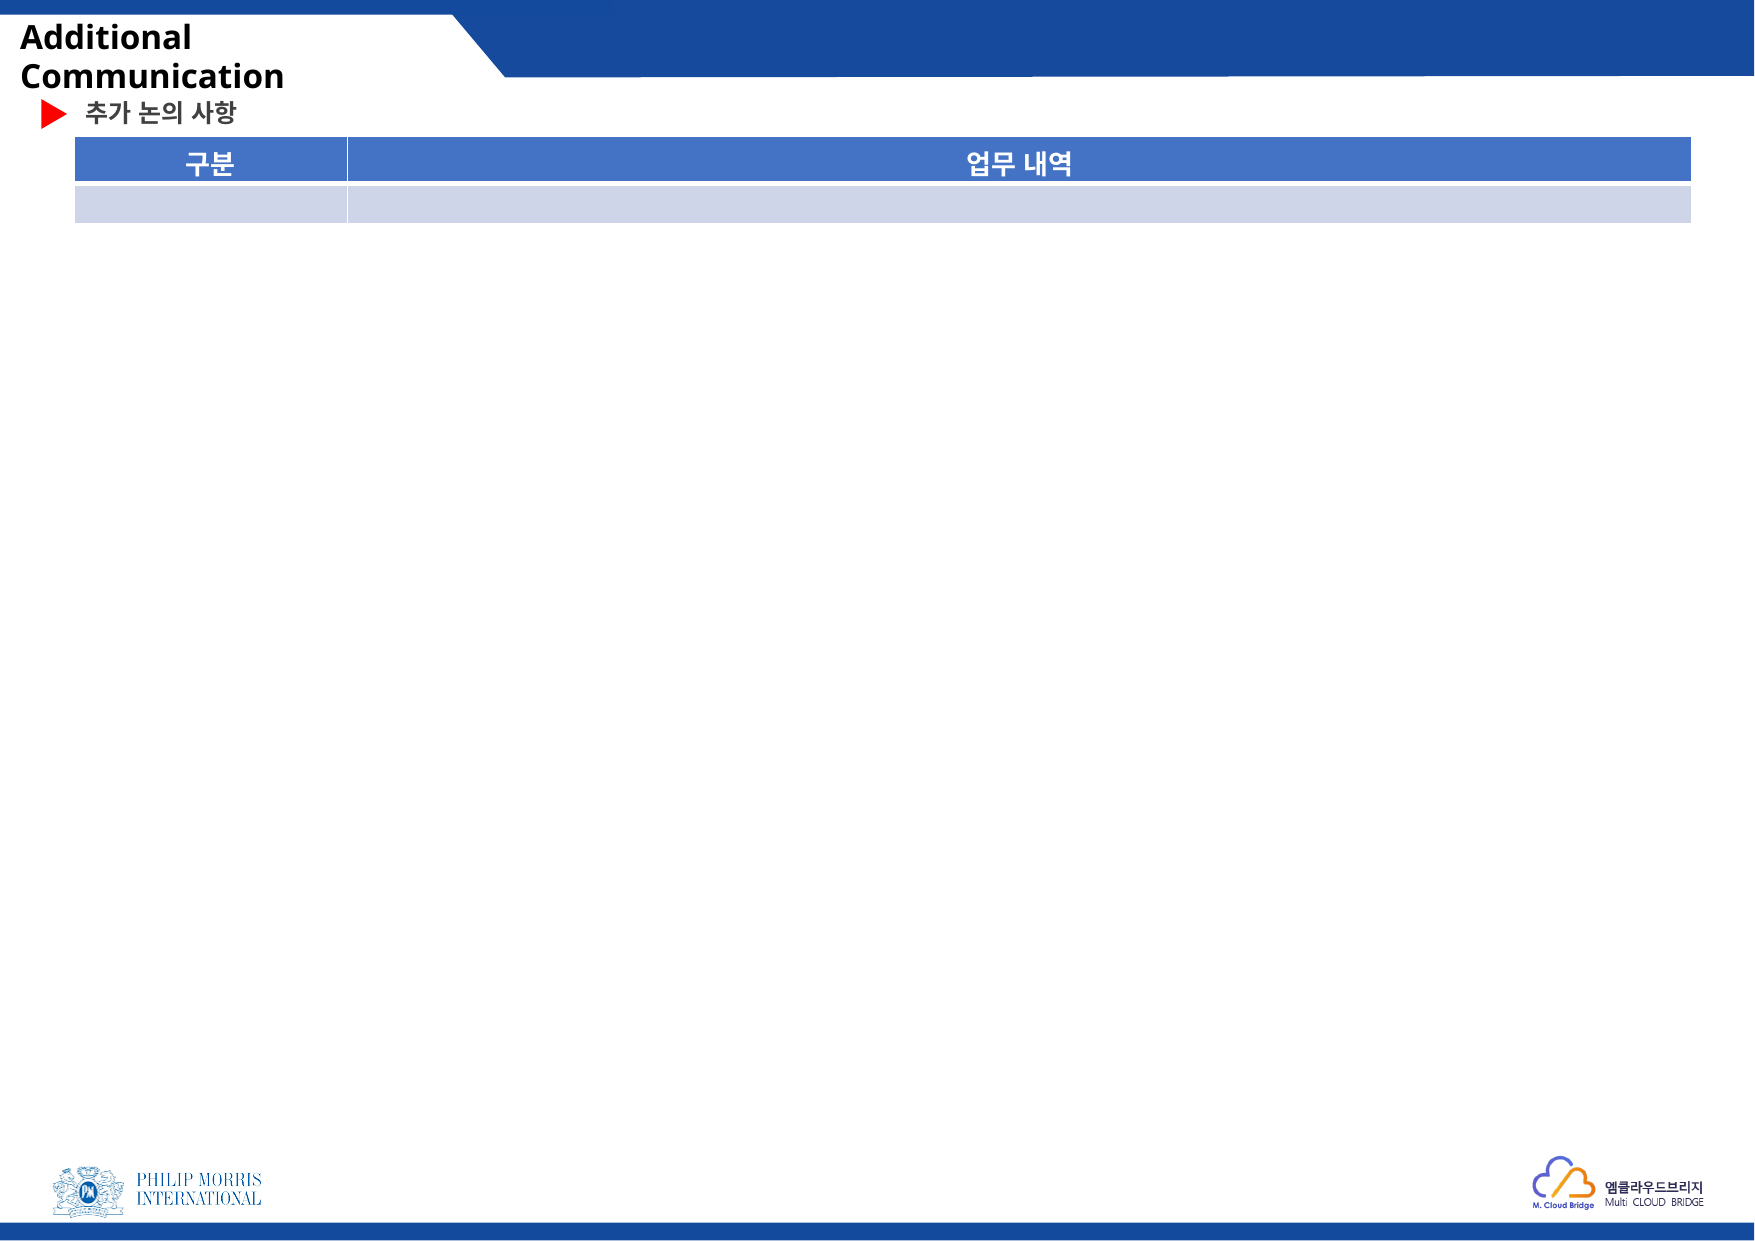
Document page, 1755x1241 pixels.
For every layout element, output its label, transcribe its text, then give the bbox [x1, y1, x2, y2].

text_box 추가 논의 사항 [69, 89, 1554, 136]
picture [1528, 1147, 1710, 1219]
text_box [40, 97, 70, 131]
text_box Additional Communication [4, 7, 477, 104]
table_cell [75, 186, 347, 223]
table_cell [348, 186, 1691, 223]
table_header 구분 [75, 137, 347, 181]
table_header 업무 내역 [348, 137, 1691, 181]
picture [44, 1156, 274, 1219]
